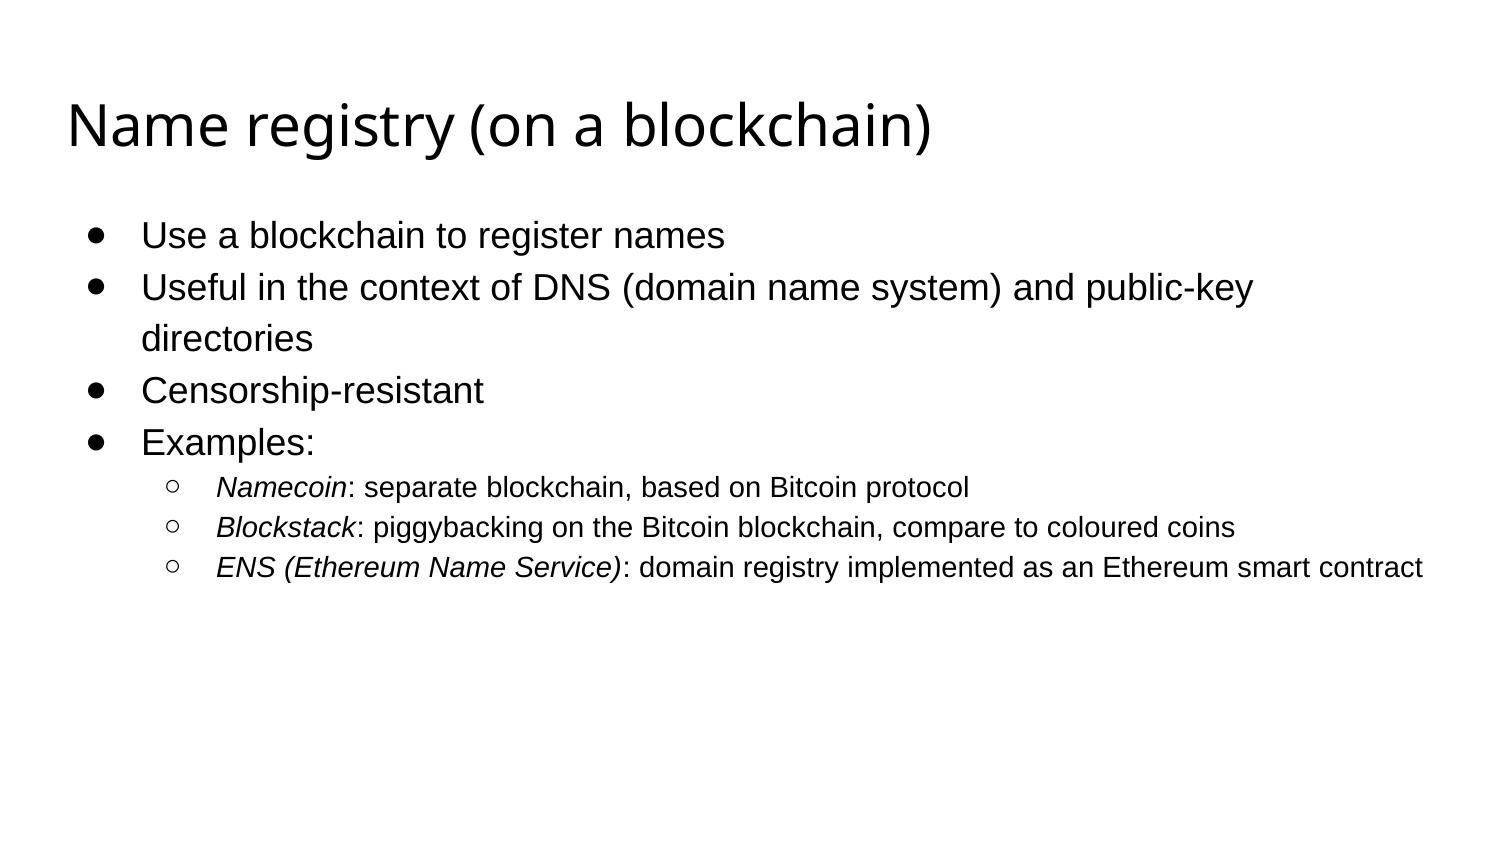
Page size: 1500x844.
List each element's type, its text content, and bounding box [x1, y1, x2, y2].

title Name registry (on a blockchain) [51, 72, 1449, 167]
list Use a blockchain to register names Useful in the context of DNS (domain name system) and public-key directories Censorship-resistant Examples: Namecoin: separate blockchain, based on Bitcoin protocol Blockstack: piggybacking on the Bitcoin blockchain, compare to coloured coins ENS (Ethereum Name Service): domain registry implemented as an Ethereum smart contract [51, 189, 1449, 750]
